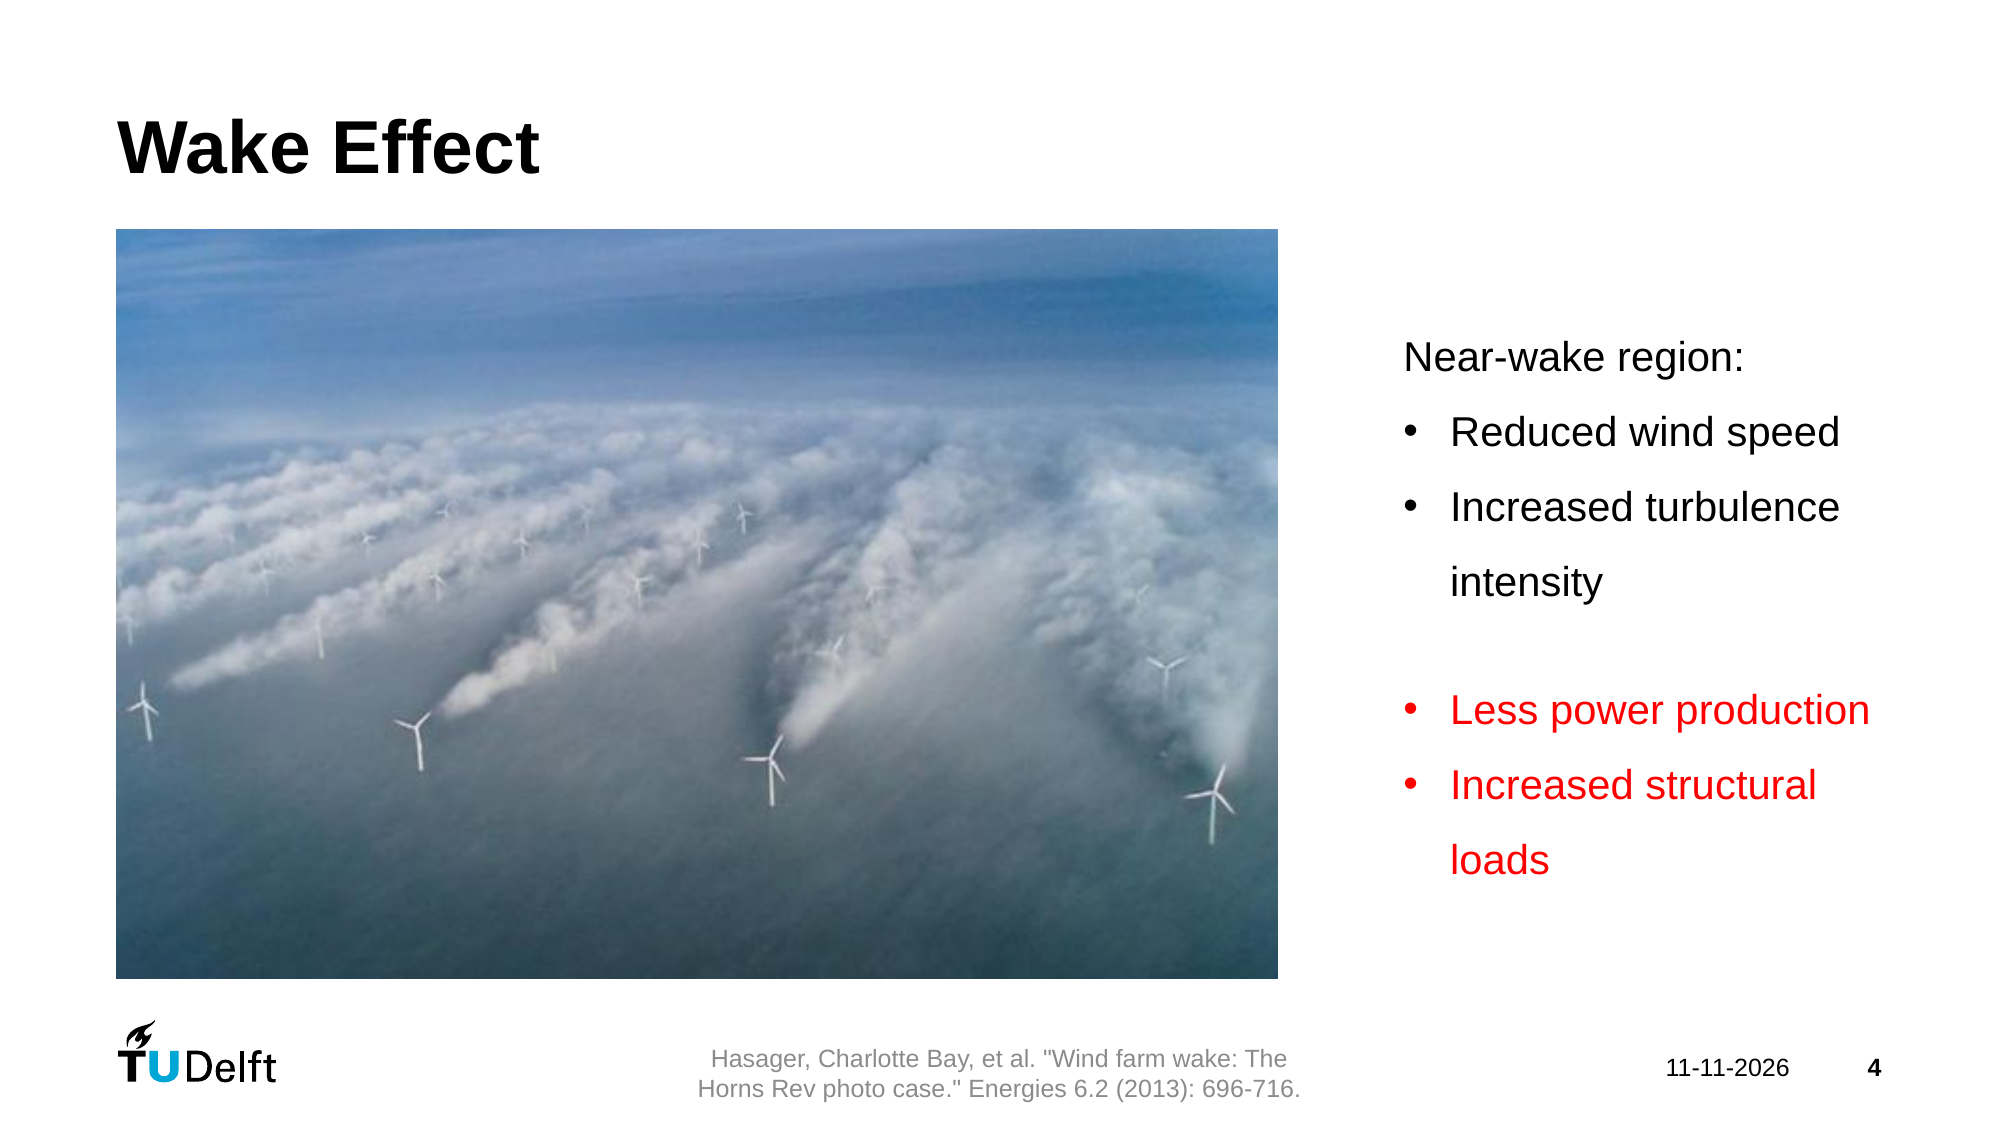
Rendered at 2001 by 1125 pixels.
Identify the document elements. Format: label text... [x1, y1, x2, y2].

title Wake Effect [117, 118, 1882, 172]
picture [116, 229, 1278, 979]
text_box Less power production Increased structural loads [1388, 663, 1933, 966]
text_box [117, 256, 1882, 985]
slide_number 4 [1833, 985, 1882, 1125]
footer Hasager, Charlotte Bay, et al. "Wind farm wake: The Horns Rev photo case." Energies 6.2 (2013): 696-716. [662, 1042, 1338, 1103]
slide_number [1664, 985, 1791, 1125]
text_box Near-wake region: Reduced wind speed Increased turbulence intensity [1388, 247, 1933, 663]
